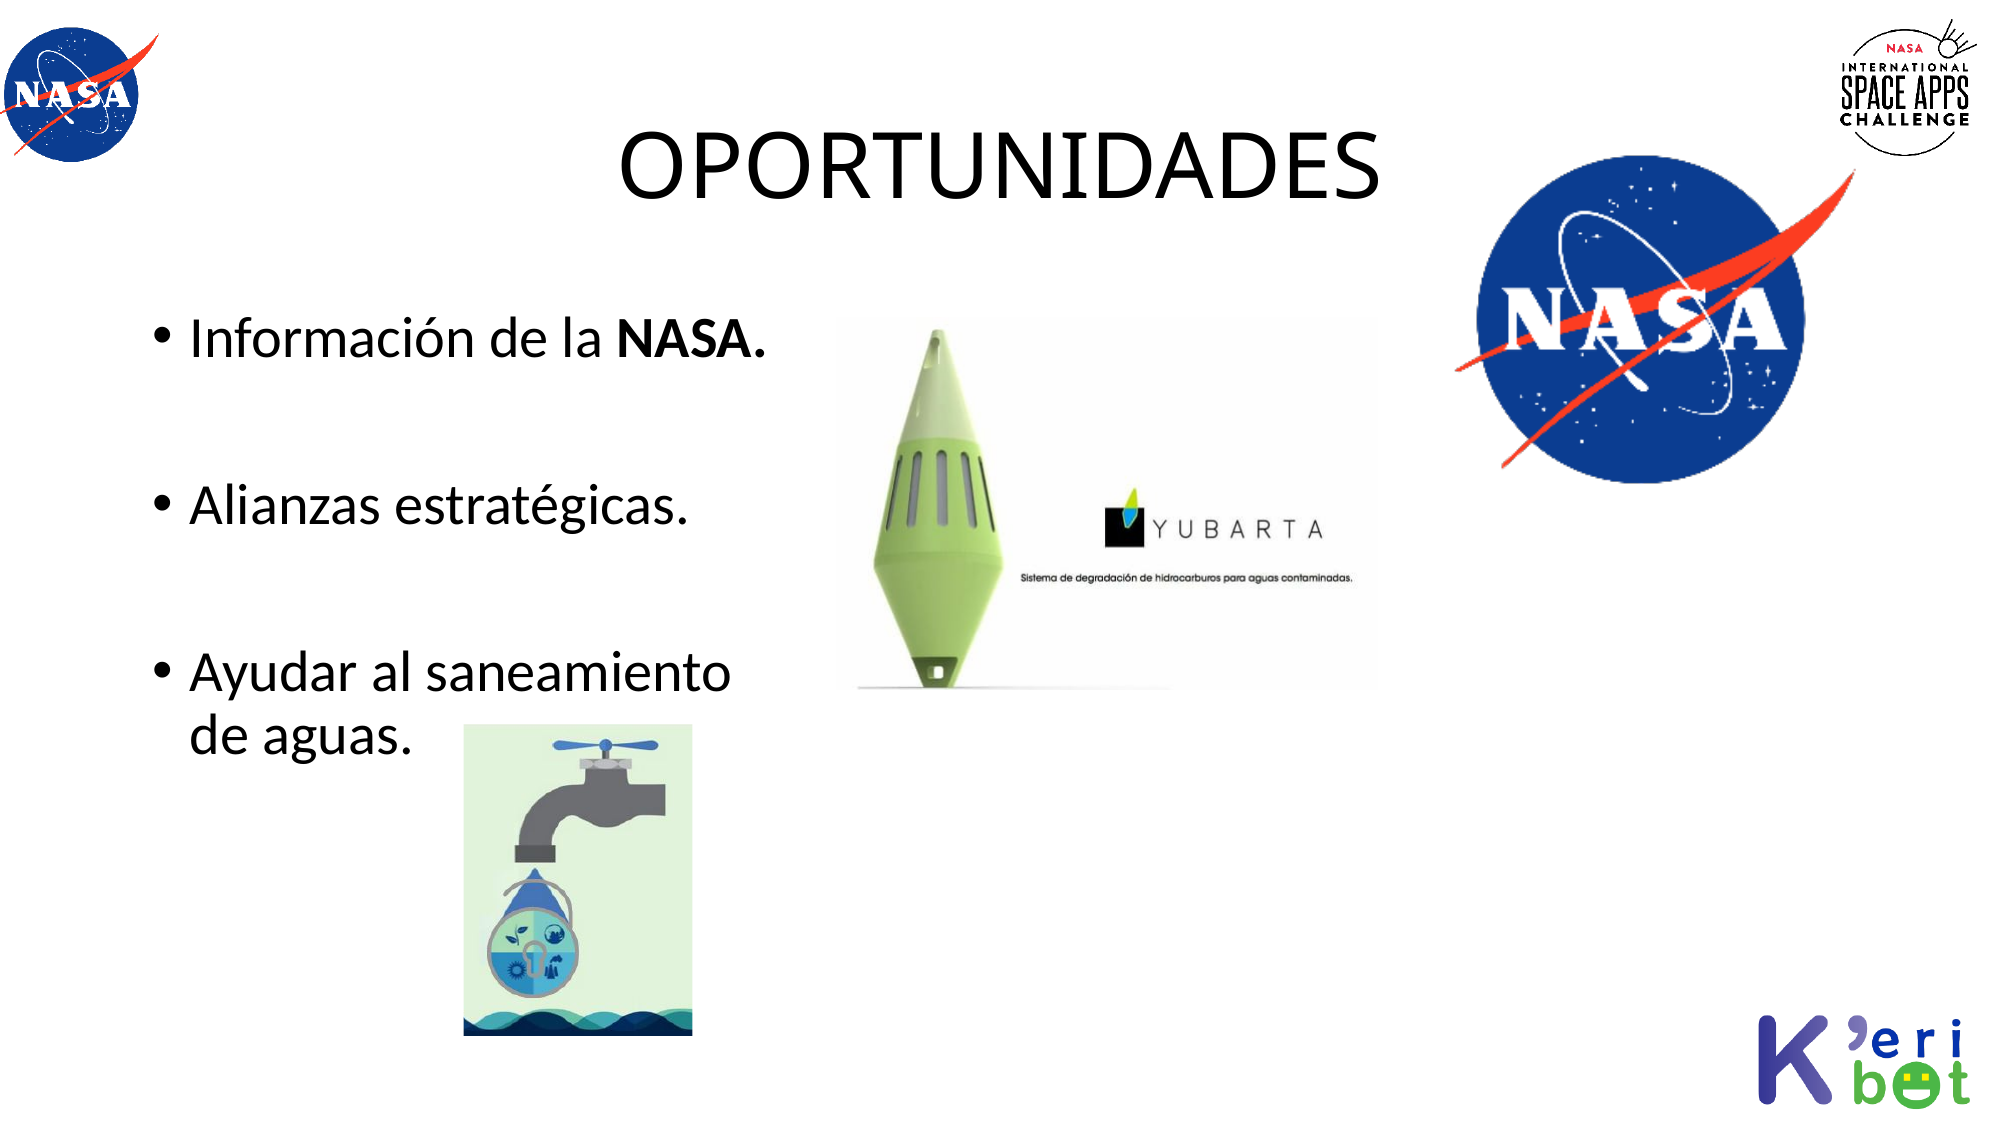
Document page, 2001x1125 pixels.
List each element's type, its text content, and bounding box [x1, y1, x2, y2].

picture [0, 19, 171, 173]
list Información de la NASA. Alianzas estratégicas. Ayudar al saneamiento de aguas. [137, 299, 796, 1014]
picture [463, 723, 693, 1036]
picture [836, 317, 1378, 690]
title OPORTUNIDADES [137, 59, 1840, 278]
picture [1437, 19, 1977, 512]
picture [1753, 1013, 1972, 1111]
